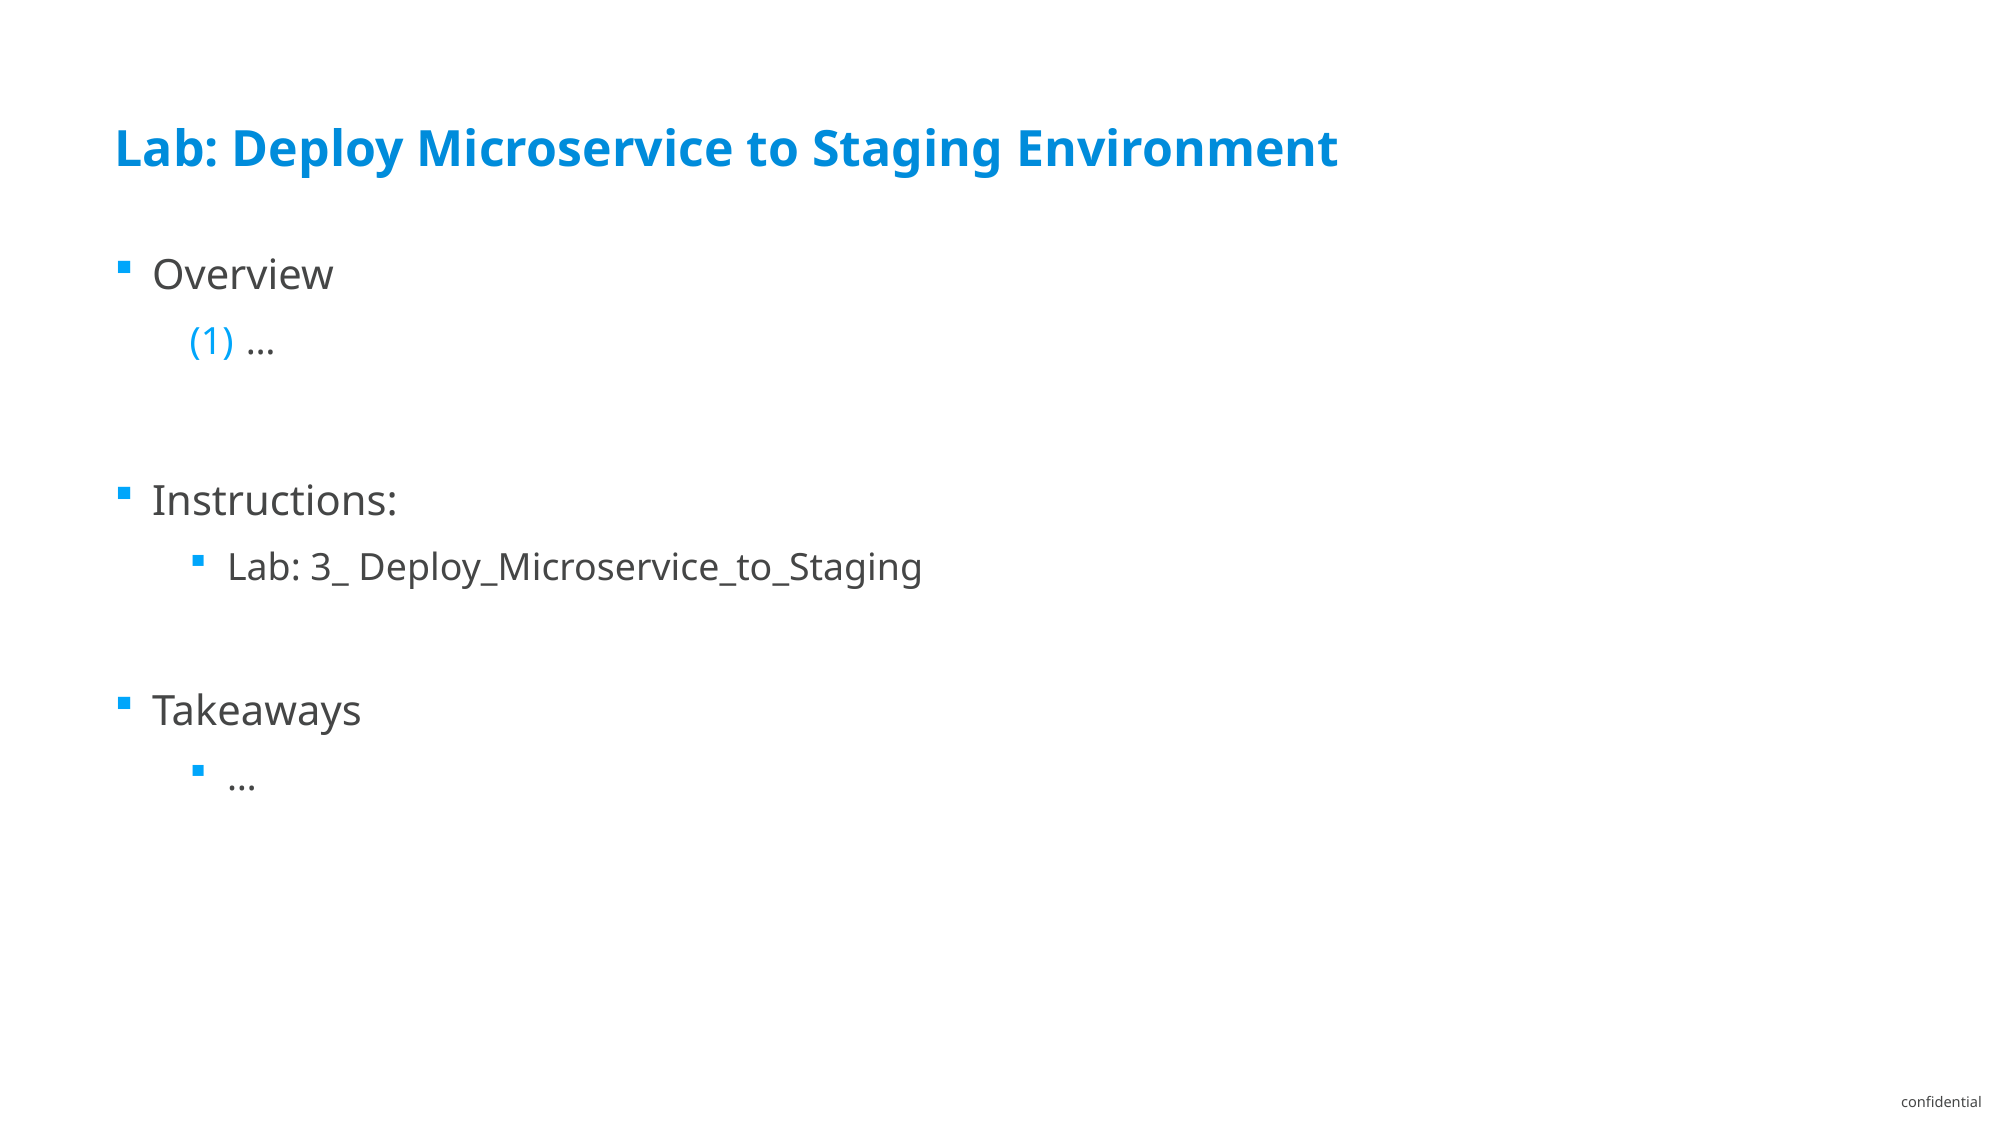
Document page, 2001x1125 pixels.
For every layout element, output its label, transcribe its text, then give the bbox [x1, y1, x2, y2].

text_box Lab: Deploy Microservice to Staging Environment [114, 85, 1882, 196]
list Overview … Instructions: Lab: 3_ Deploy_Microservice_to_Staging Takeaways … [114, 237, 1882, 989]
